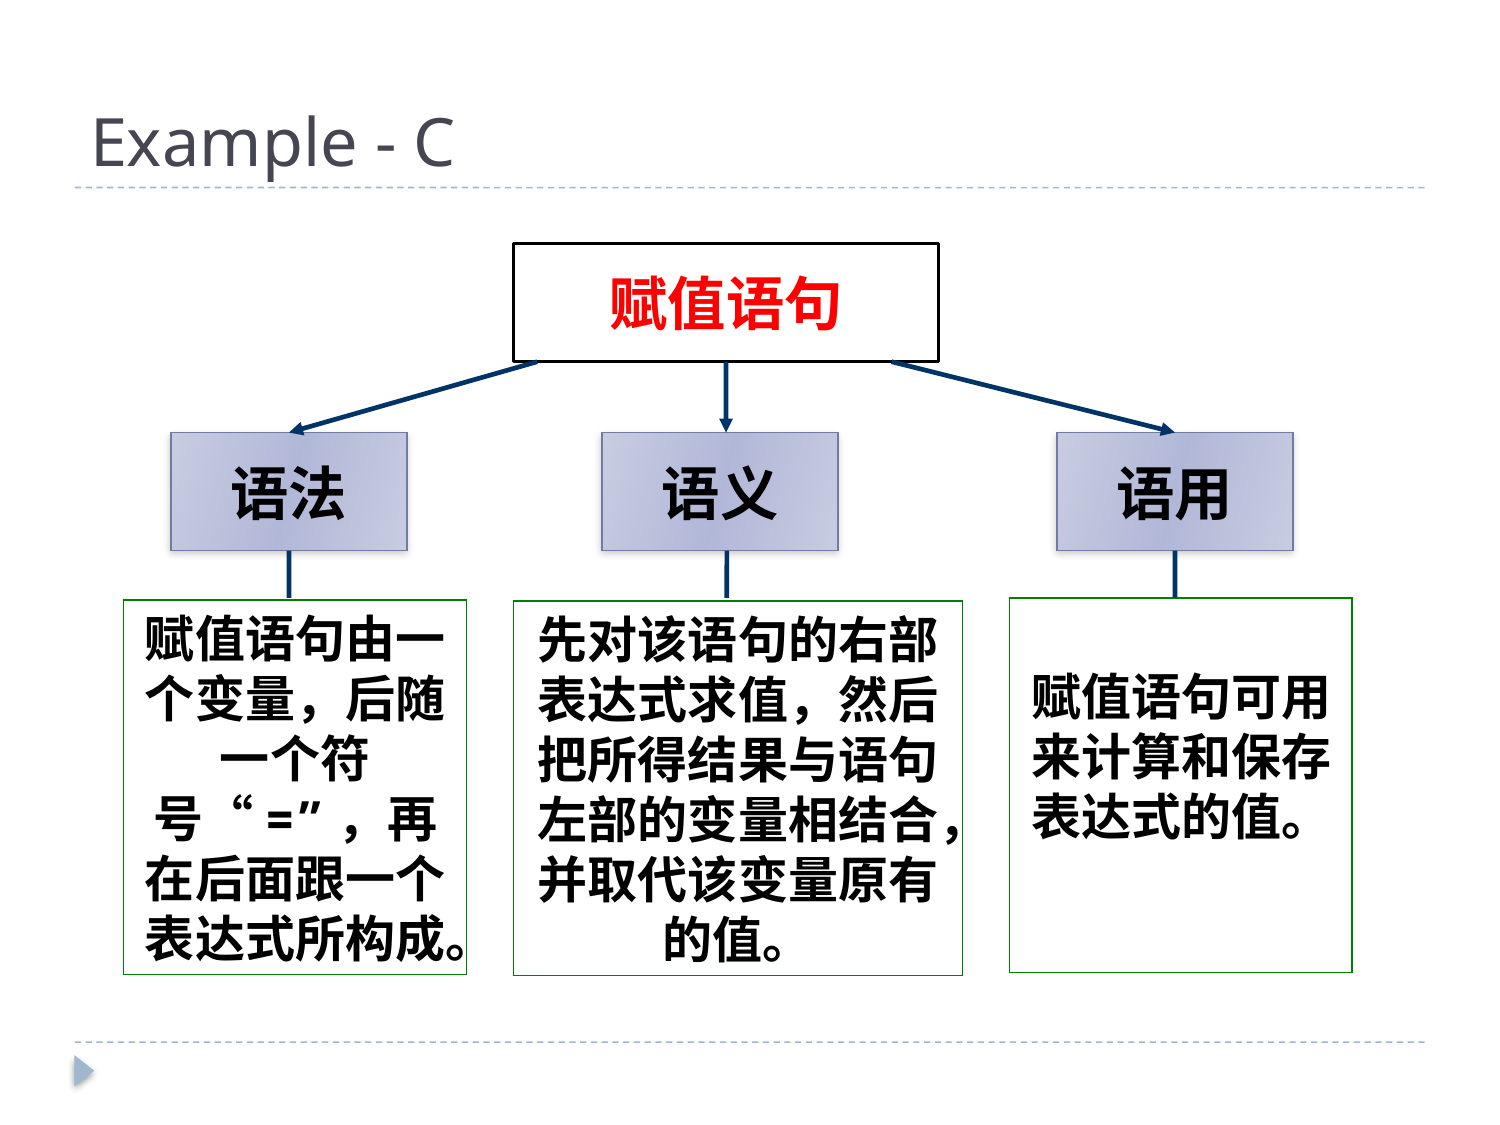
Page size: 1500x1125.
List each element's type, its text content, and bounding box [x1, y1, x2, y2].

text_box [289, 361, 538, 436]
text_box 先对该语句的右部表达式求值，然后把所得结果与语句左部的变量相结合，并取代该变量原有的值。 [513, 601, 963, 976]
text_box 语用 [1056, 432, 1294, 551]
slide_number [100, 1042, 426, 1103]
text_box 赋值语句由一个变量，后随一个符号“=”，再在后面跟一个表达式所构成。 [123, 599, 467, 975]
text_box 赋值语句 [512, 242, 940, 363]
title Example - C [74, 24, 1426, 188]
text_box [719, 361, 733, 433]
slide_number [1050, 1042, 1426, 1103]
text_box 语法 [171, 432, 408, 551]
text_box 赋值语句可用来计算和保存表达式的值。 [1009, 597, 1353, 973]
text_box 语义 [602, 432, 839, 551]
text_box [891, 361, 1175, 436]
